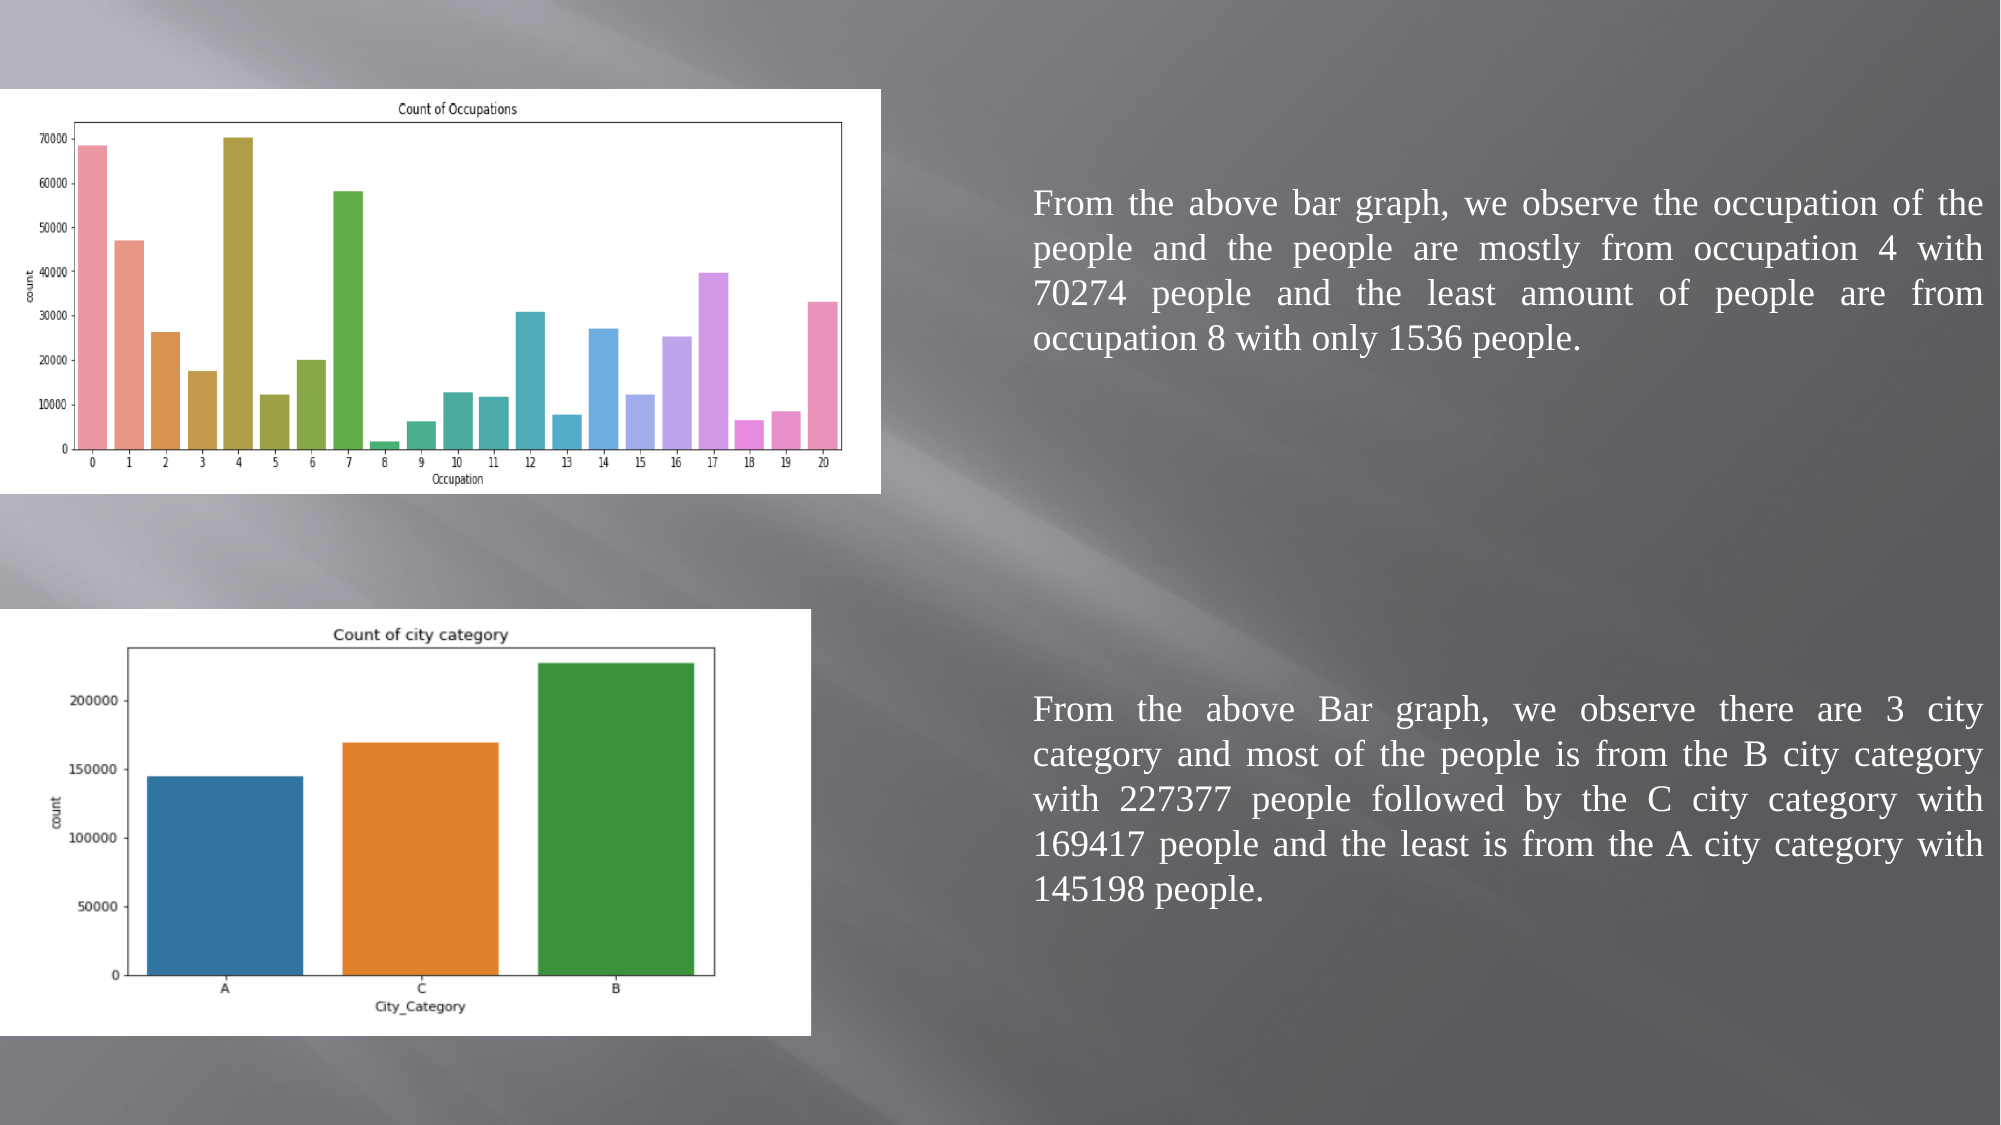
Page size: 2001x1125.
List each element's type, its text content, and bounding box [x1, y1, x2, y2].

picture [0, 89, 882, 495]
picture [0, 609, 812, 1036]
text_box From the above bar graph, we observe the occupation of the people and the people are mostly from occupation 4 with 70274 people and the least amount of people are from occupation 8 with only 1536 people. [1018, 170, 2000, 366]
text_box From the above Bar graph, we observe there are 3 city category and most of the people is from the B city category with 227377 people followed by the C city category with 169417 people and the least is from the A city category with 145198 people. [1018, 677, 2000, 917]
